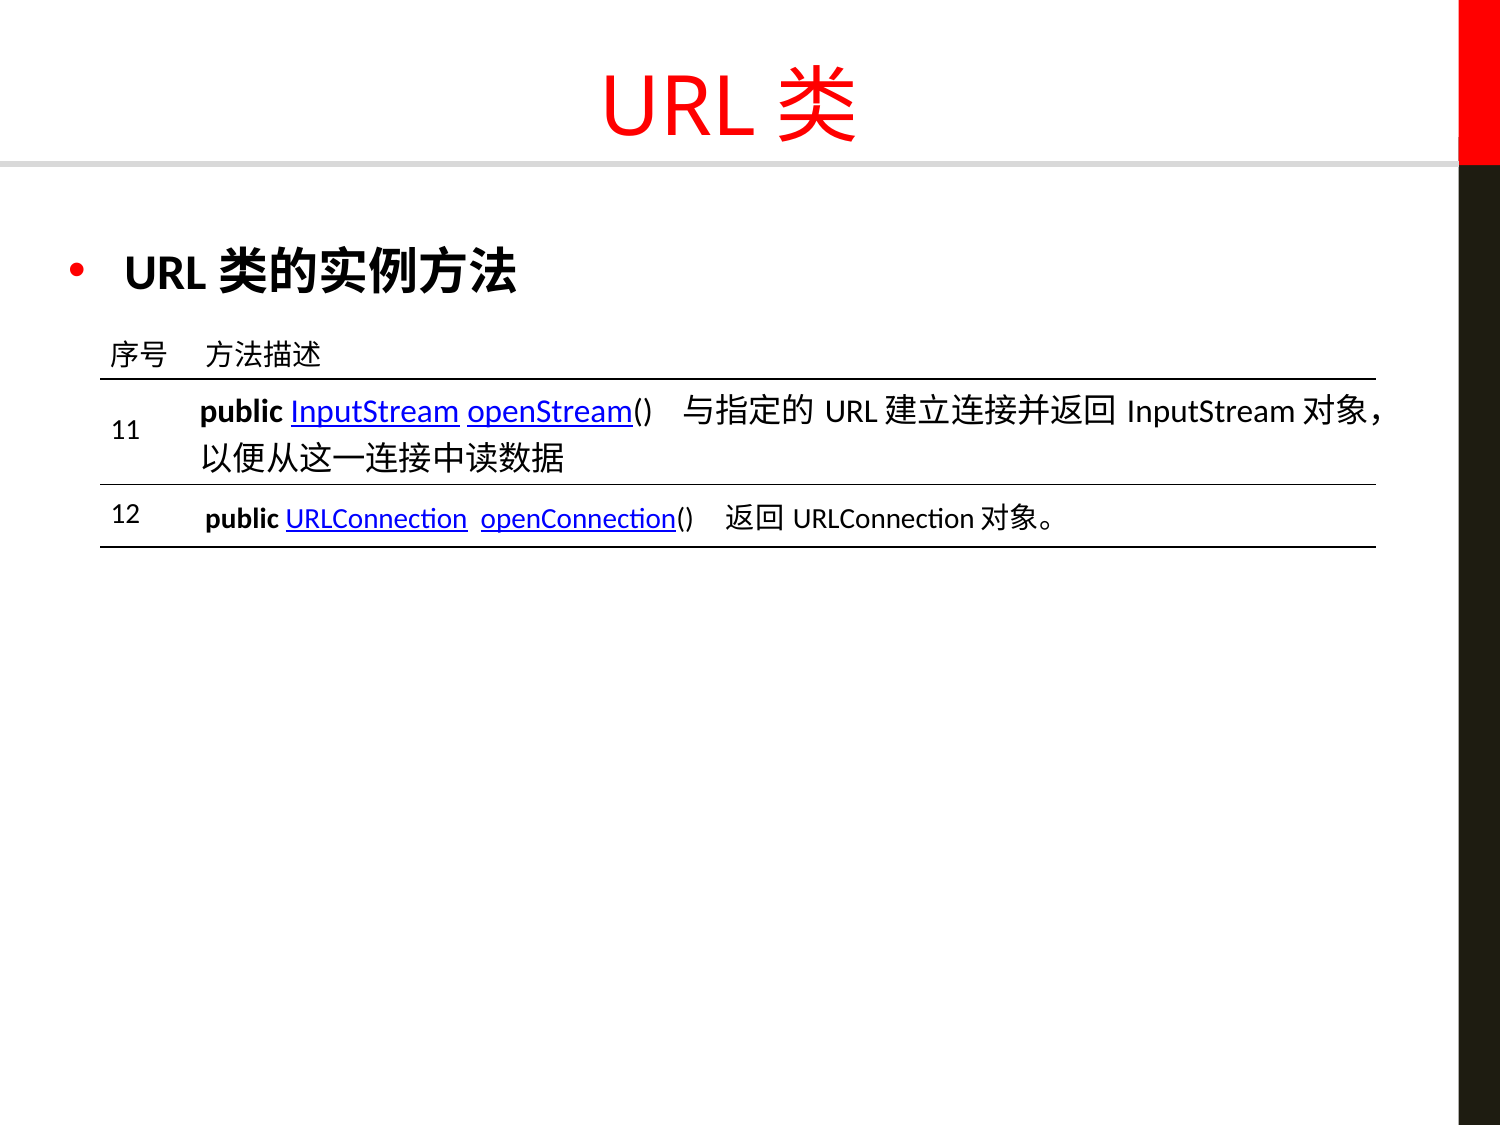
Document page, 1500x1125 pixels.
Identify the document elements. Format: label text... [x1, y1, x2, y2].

table_cell public InputStream openStream() 与指定的URL建立连接并返回InputStream对象，以便从这一连接中读数据 [195, 380, 1376, 484]
list URL类的实例方法 [53, 231, 1404, 1059]
text_box [256, 231, 1500, 307]
table_cell 12 [100, 485, 195, 546]
title URL类 [0, 44, 1459, 161]
table_cell public URLConnection openConnection() 返回URLConnection对象。 [195, 485, 1376, 546]
table_header 序号 [100, 326, 195, 378]
table_header 方法描述 [195, 326, 1376, 378]
table_cell 11 [100, 380, 195, 484]
